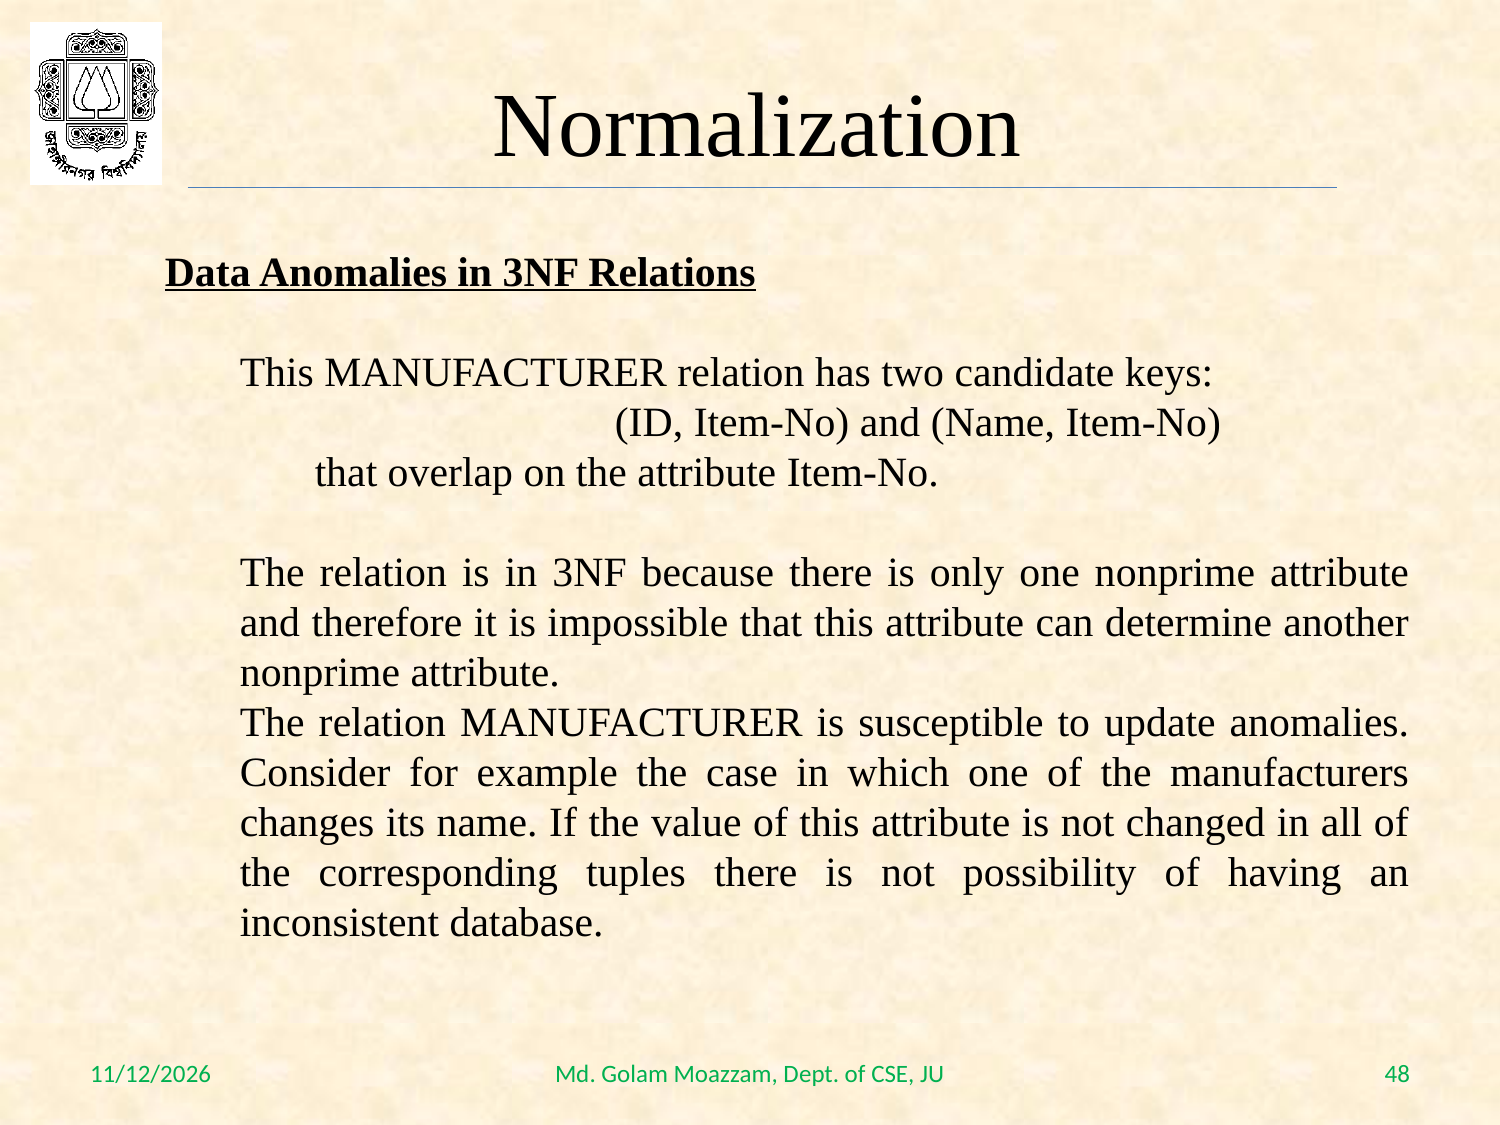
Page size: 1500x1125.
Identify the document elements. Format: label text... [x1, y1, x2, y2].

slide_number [75, 1042, 425, 1103]
footer Md. Golam Moazzam, Dept. of CSE, JU [512, 1042, 988, 1103]
title Normalization [200, 57, 1338, 187]
slide_number 48 [1074, 1042, 1425, 1103]
list Data Anomalies in 3NF Relations This MANUFACTURER relation has two candidate keys: (ID, Item-No) and (Name, Item-No) that overlap on the attribute Item-No. The relation is in 3NF because there is only one nonprime attribute and therefore it is impossible that this attribute can determine another nonprime attribute. The relation MANUFACTURER is susceptible to update anomalies. Consider for example the case in which one of the manufacturers changes its name. If the value of this attribute is not changed in all of the corresponding tuples there is not possibility of having an inconsistent database. [150, 237, 1425, 1063]
picture [0, 1, 1500, 1125]
